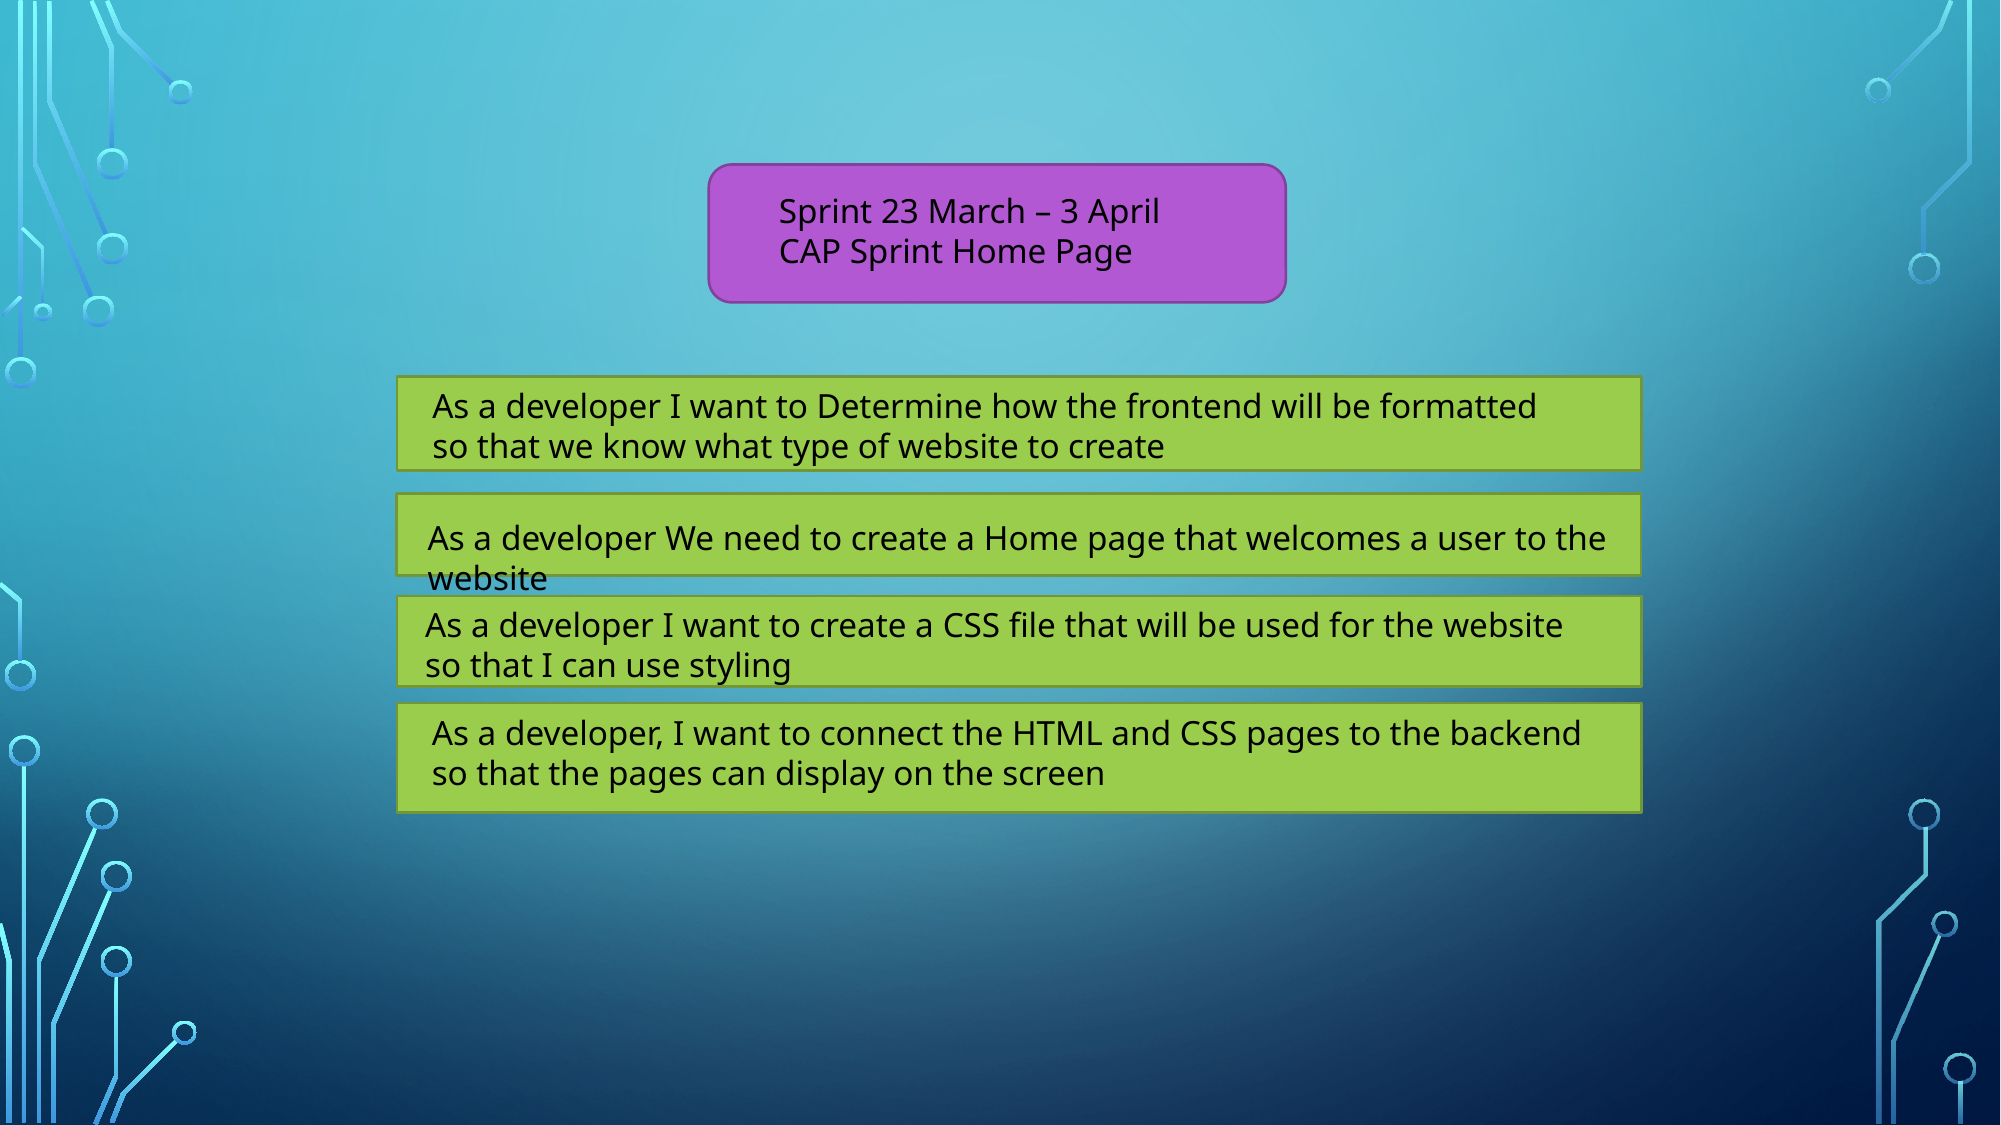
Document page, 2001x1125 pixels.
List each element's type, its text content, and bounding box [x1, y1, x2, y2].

text_box As a developer We need to create a Home page that welcomes a user to the website [412, 510, 1638, 595]
text_box As a developer, I want to connect the HTML and CSS pages to the backend so that the pages can display on the screen [417, 704, 1642, 800]
text_box [707, 163, 1288, 304]
text_box [396, 702, 1643, 814]
text_box As a developer I want to Determine how the frontend will be formatted so that we know what type of website to create [417, 377, 1592, 473]
text_box As a developer I want to create a CSS file that will be used for the website so that I can use styling [410, 597, 1585, 692]
text_box Sprint 23 March – 3 April CAP Sprint Home Page [764, 182, 1244, 278]
text_box [396, 595, 1643, 688]
text_box [396, 375, 1643, 472]
text_box [395, 492, 1642, 577]
